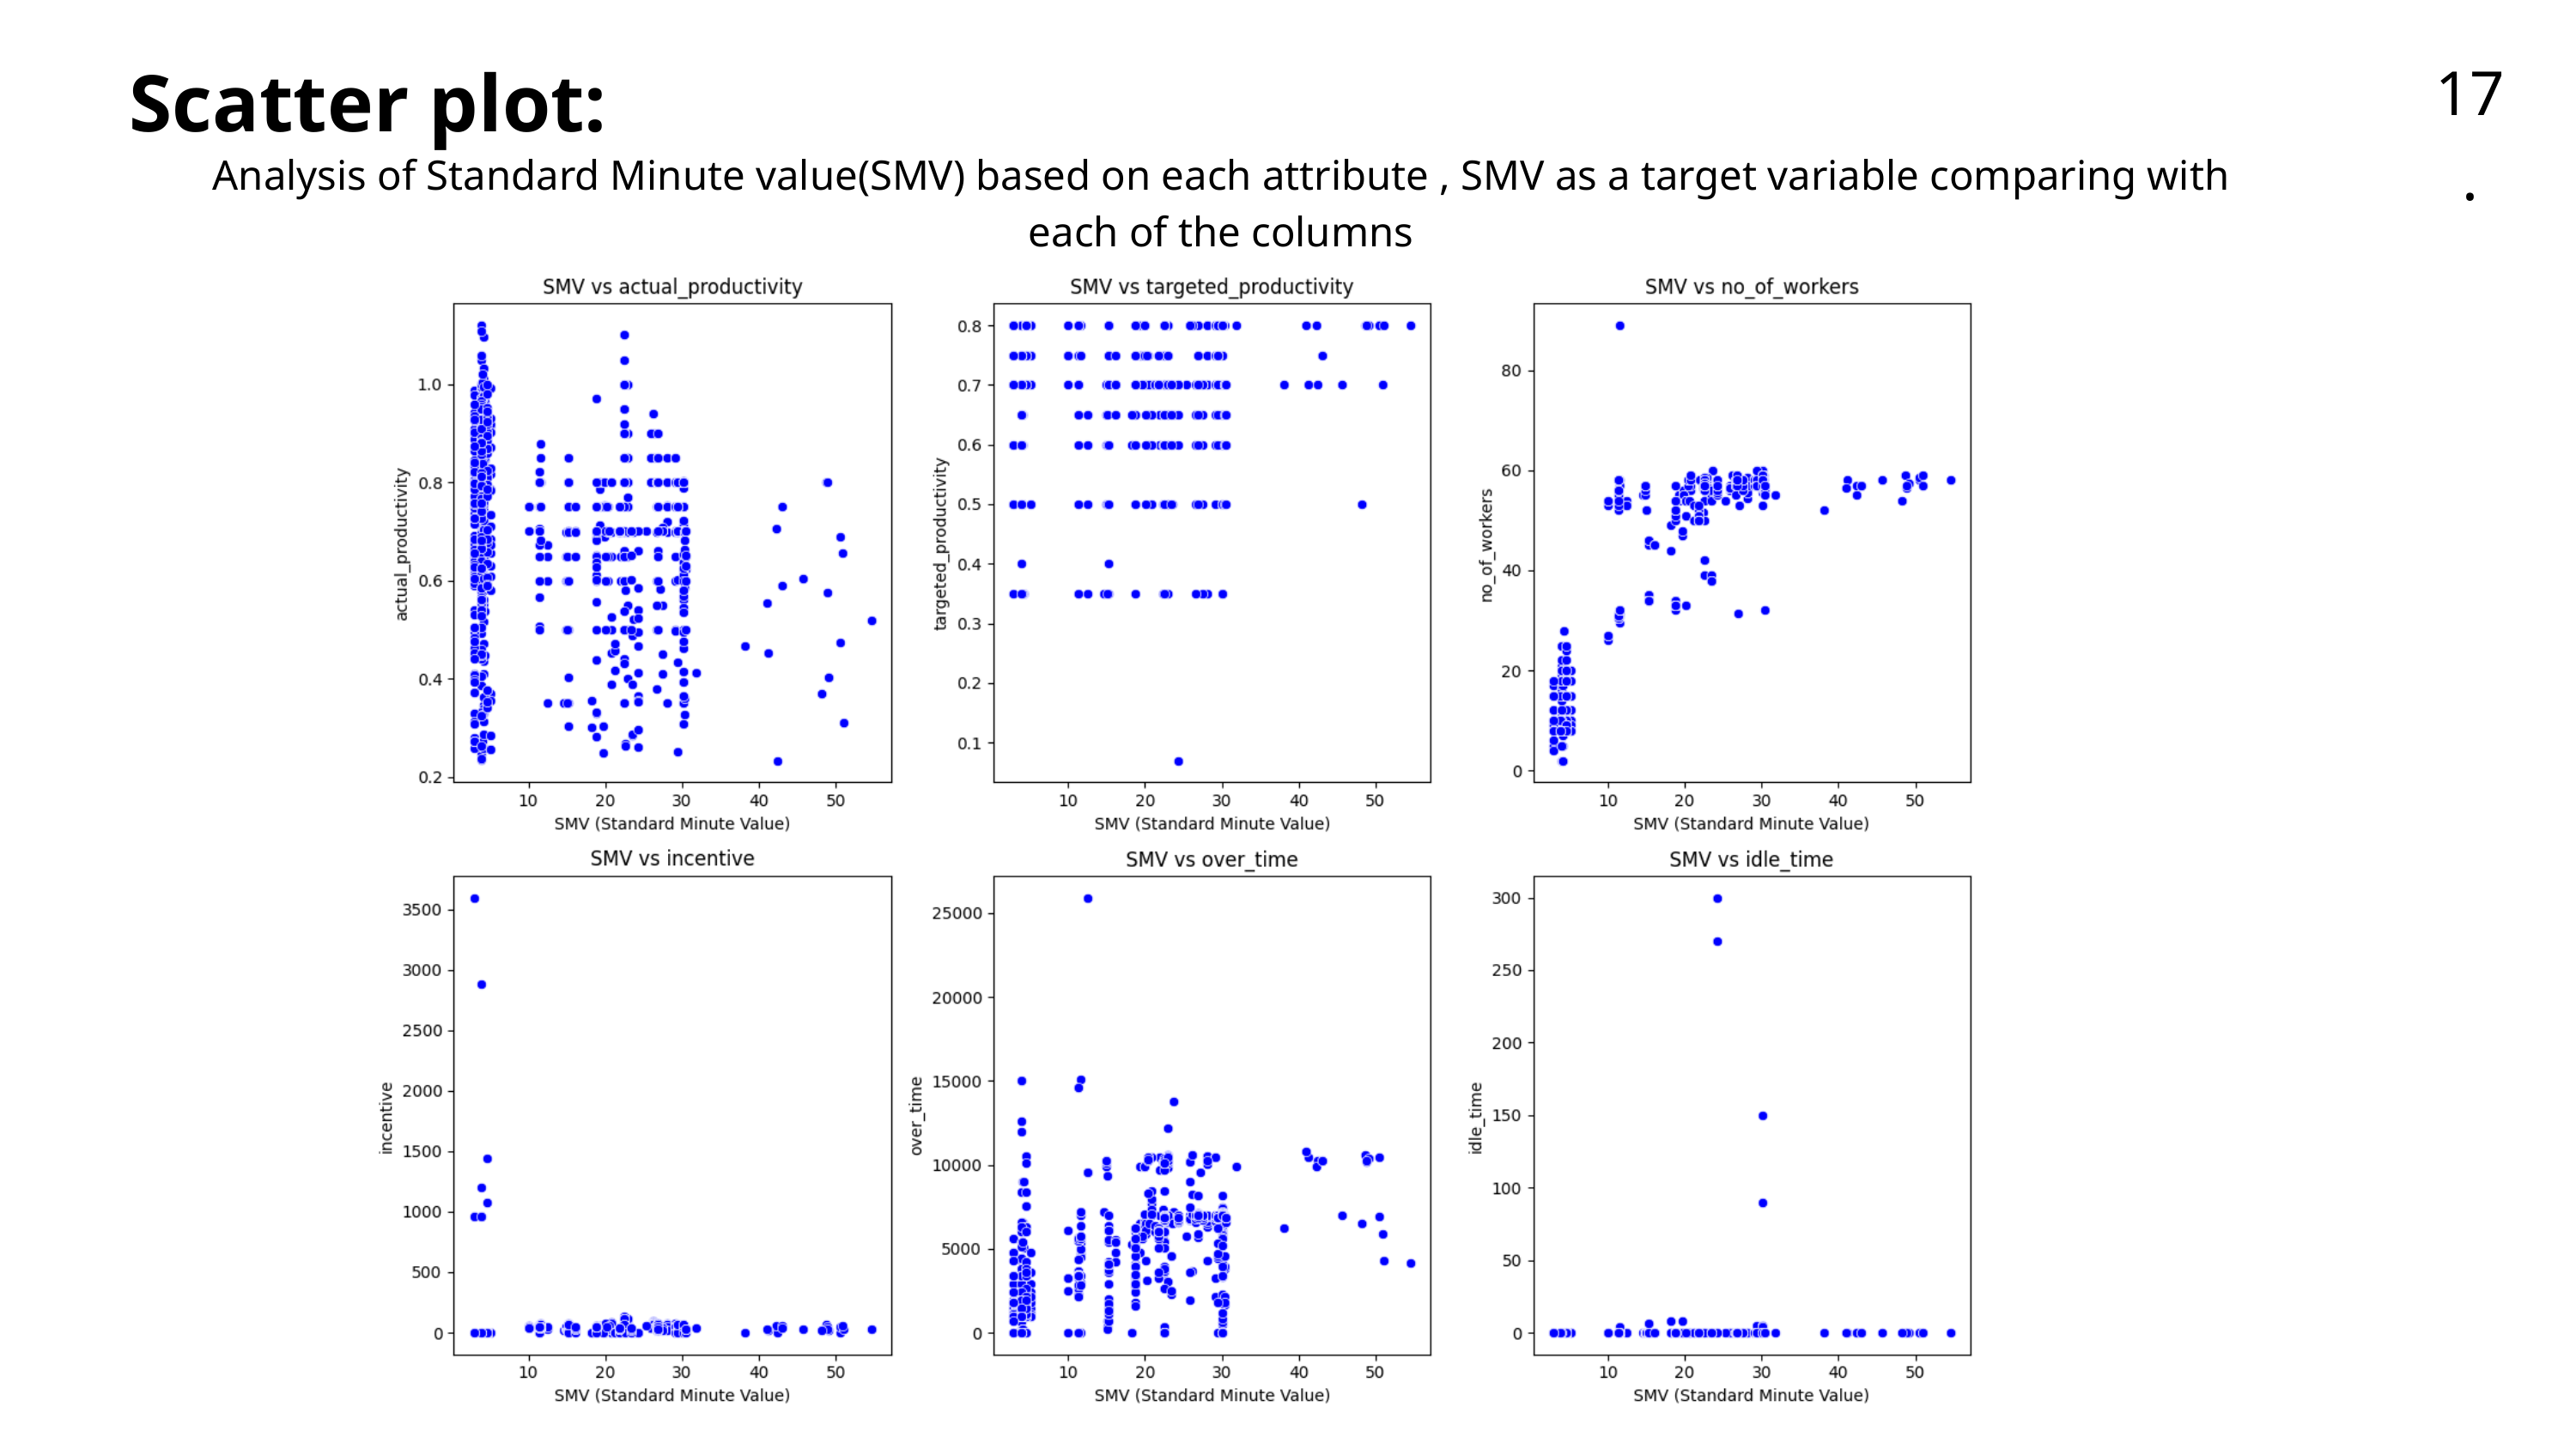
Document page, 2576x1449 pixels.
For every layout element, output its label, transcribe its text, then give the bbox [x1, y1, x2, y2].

text_box Scatter plot: [0, 38, 1175, 148]
text_box 17. [2431, 42, 2510, 213]
text_box Analysis of Standard Minute value(SMV) based on each attribute , SMV as a target variable comparing with each of the columns [178, 141, 2265, 312]
text_box [368, 312, 1981, 1416]
